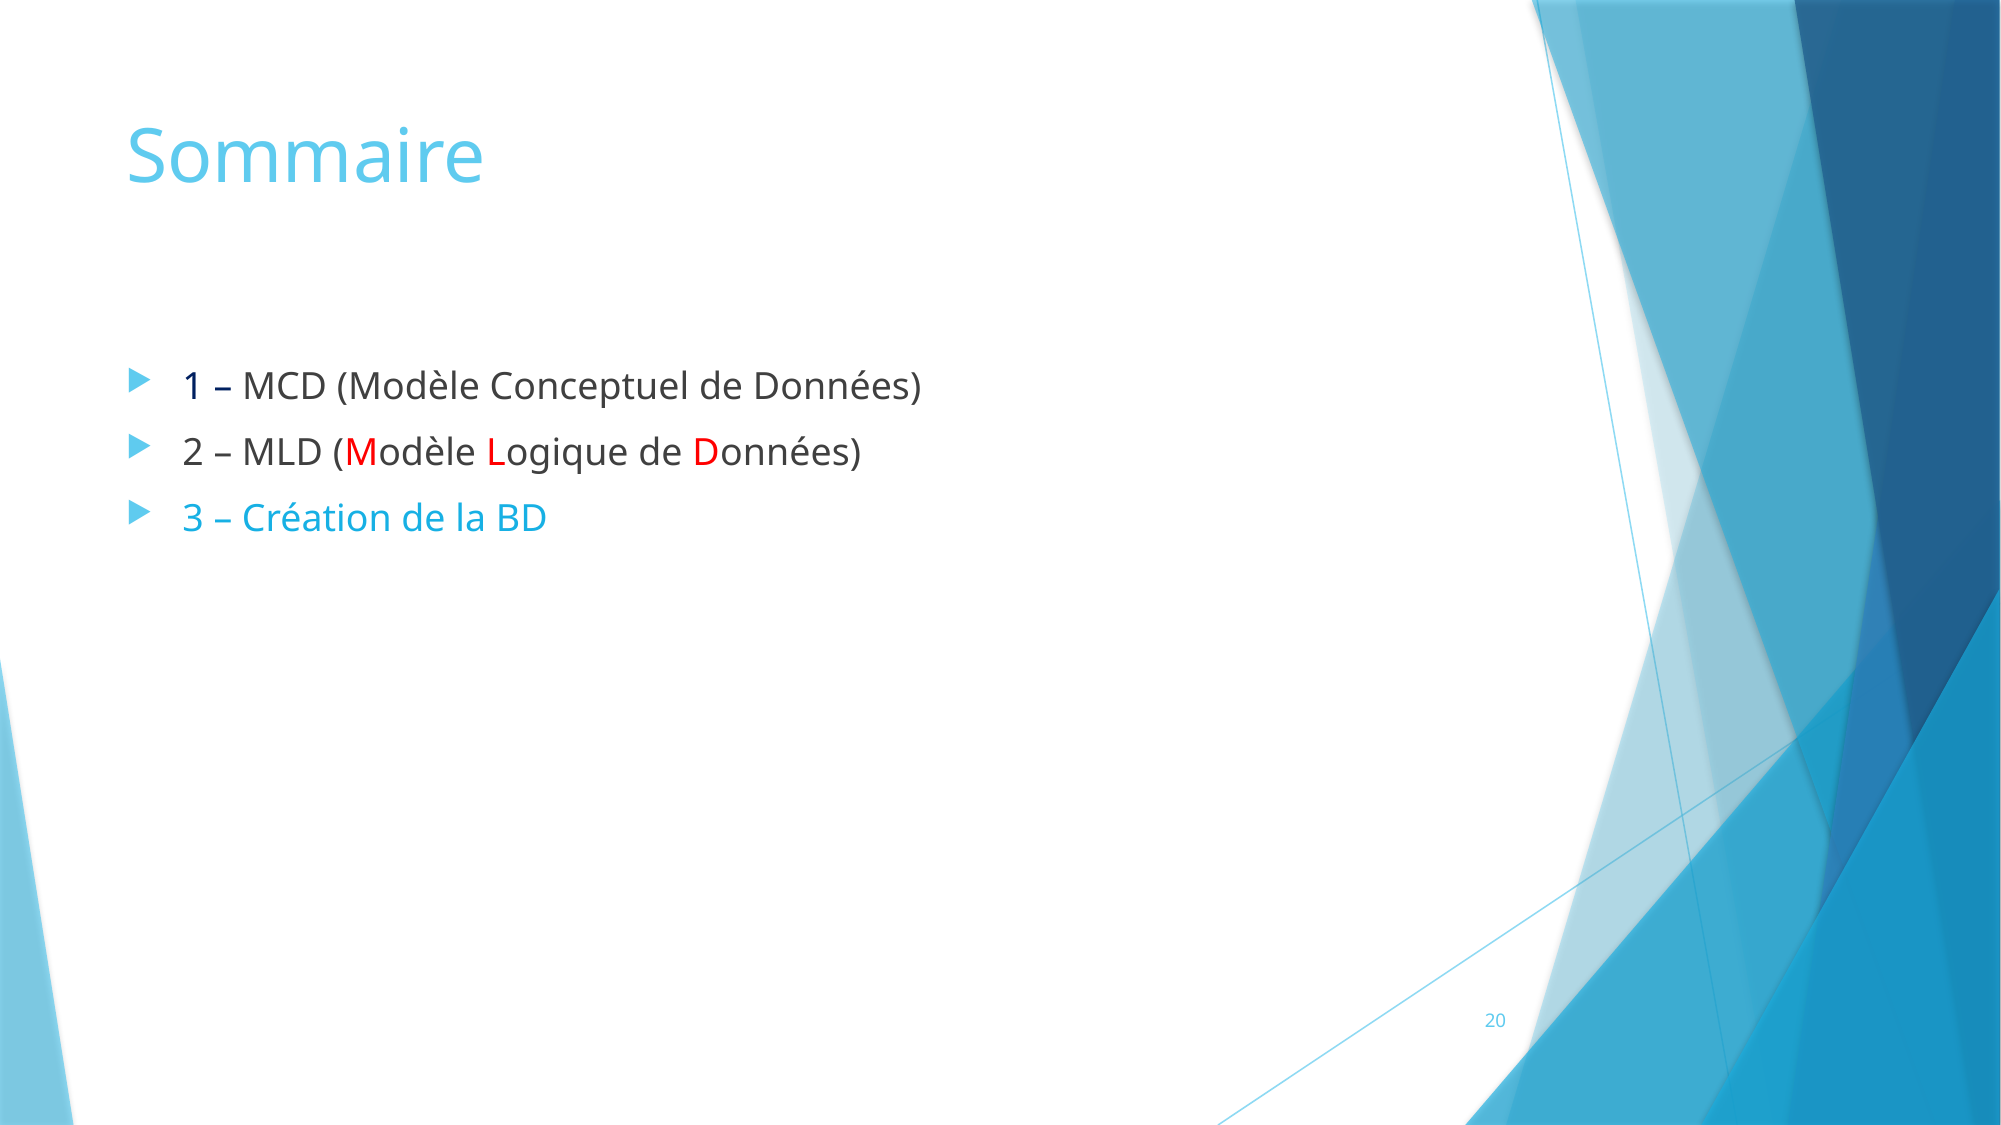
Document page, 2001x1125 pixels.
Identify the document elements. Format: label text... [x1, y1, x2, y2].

title Sommaire [111, 99, 1522, 317]
slide_number 20 [1409, 991, 1522, 1051]
list 1 – MCD (Modèle Conceptuel de Données) 2 – MLD (Modèle Logique de Données) 3 – Création de la BD [111, 354, 1522, 992]
